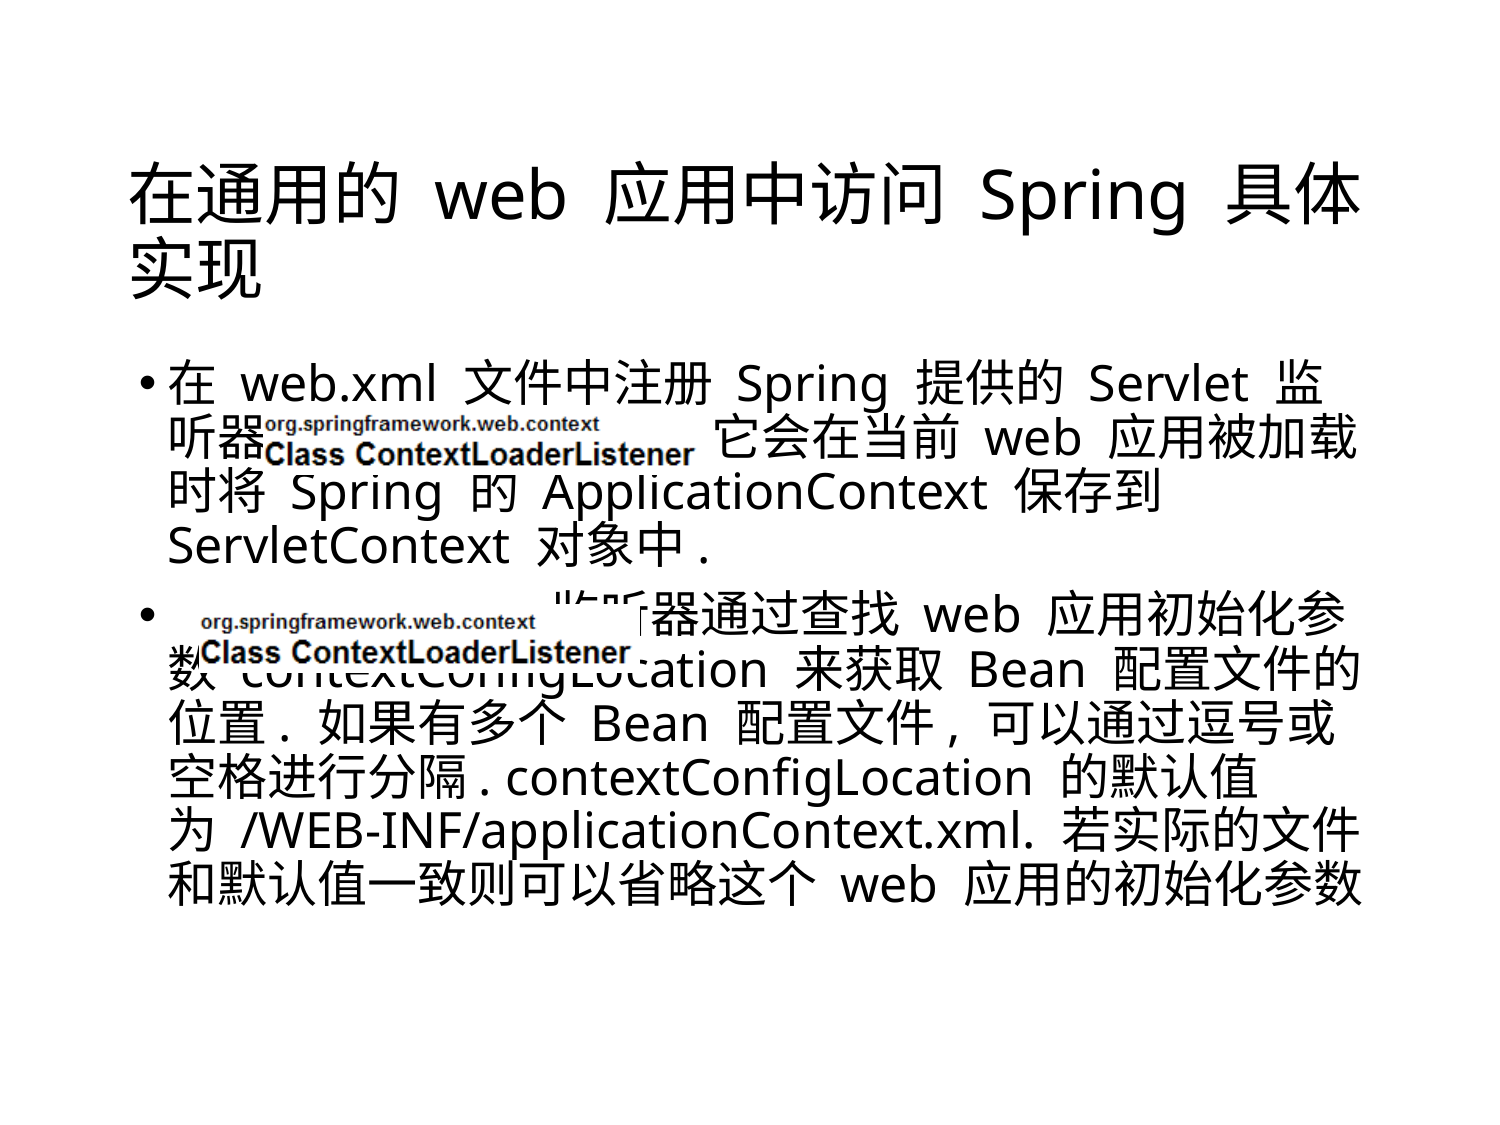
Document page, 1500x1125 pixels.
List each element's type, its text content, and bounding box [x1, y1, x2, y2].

picture [199, 604, 640, 673]
picture [262, 406, 704, 475]
list 在 web.xml 文件中注册 Spring 提供的 Servlet 监听器 , 它会在当前 web 应用被加载时将 Spring 的 ApplicationContext 保存到 ServletContext 对象中. 监听器通过查找 web 应用初始化参数 contextConfigLocation 来获取 Bean 配置文件的位置. 如果有多个 Bean 配置文件, 可以通过逗号或空格进行分隔. contextConfigLocation 的默认值为 /WEB-INF/applicationContext.xml. 若实际的文件和默认值一致则可以省略这个 web 应用的初始化参数 [123, 350, 1387, 1024]
title 在通用的 web 应用中访问 Spring 具体实现 [112, 134, 1418, 336]
